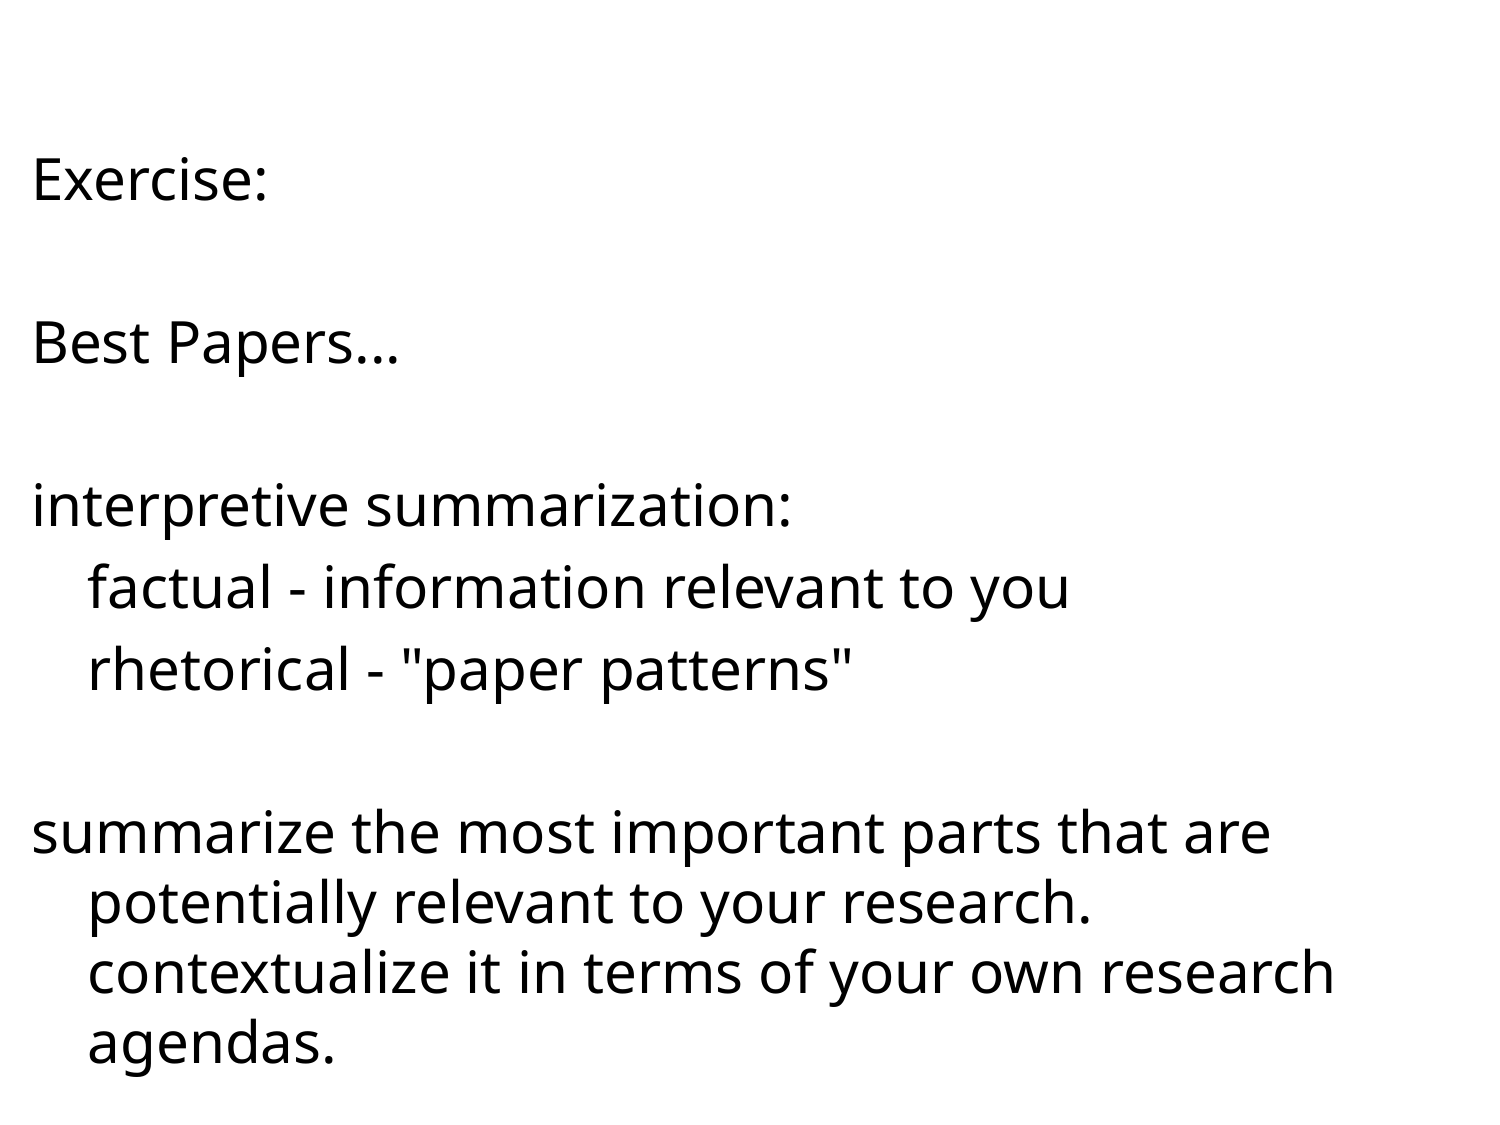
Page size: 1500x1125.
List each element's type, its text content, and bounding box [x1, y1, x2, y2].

list Exercise: Best Papers... interpretive summarization: factual - information relevant to you rhetorical - "paper patterns" summarize the most important parts that are potentially relevant to your research. contextualize it in terms of your own research agendas. [16, 134, 1483, 1063]
